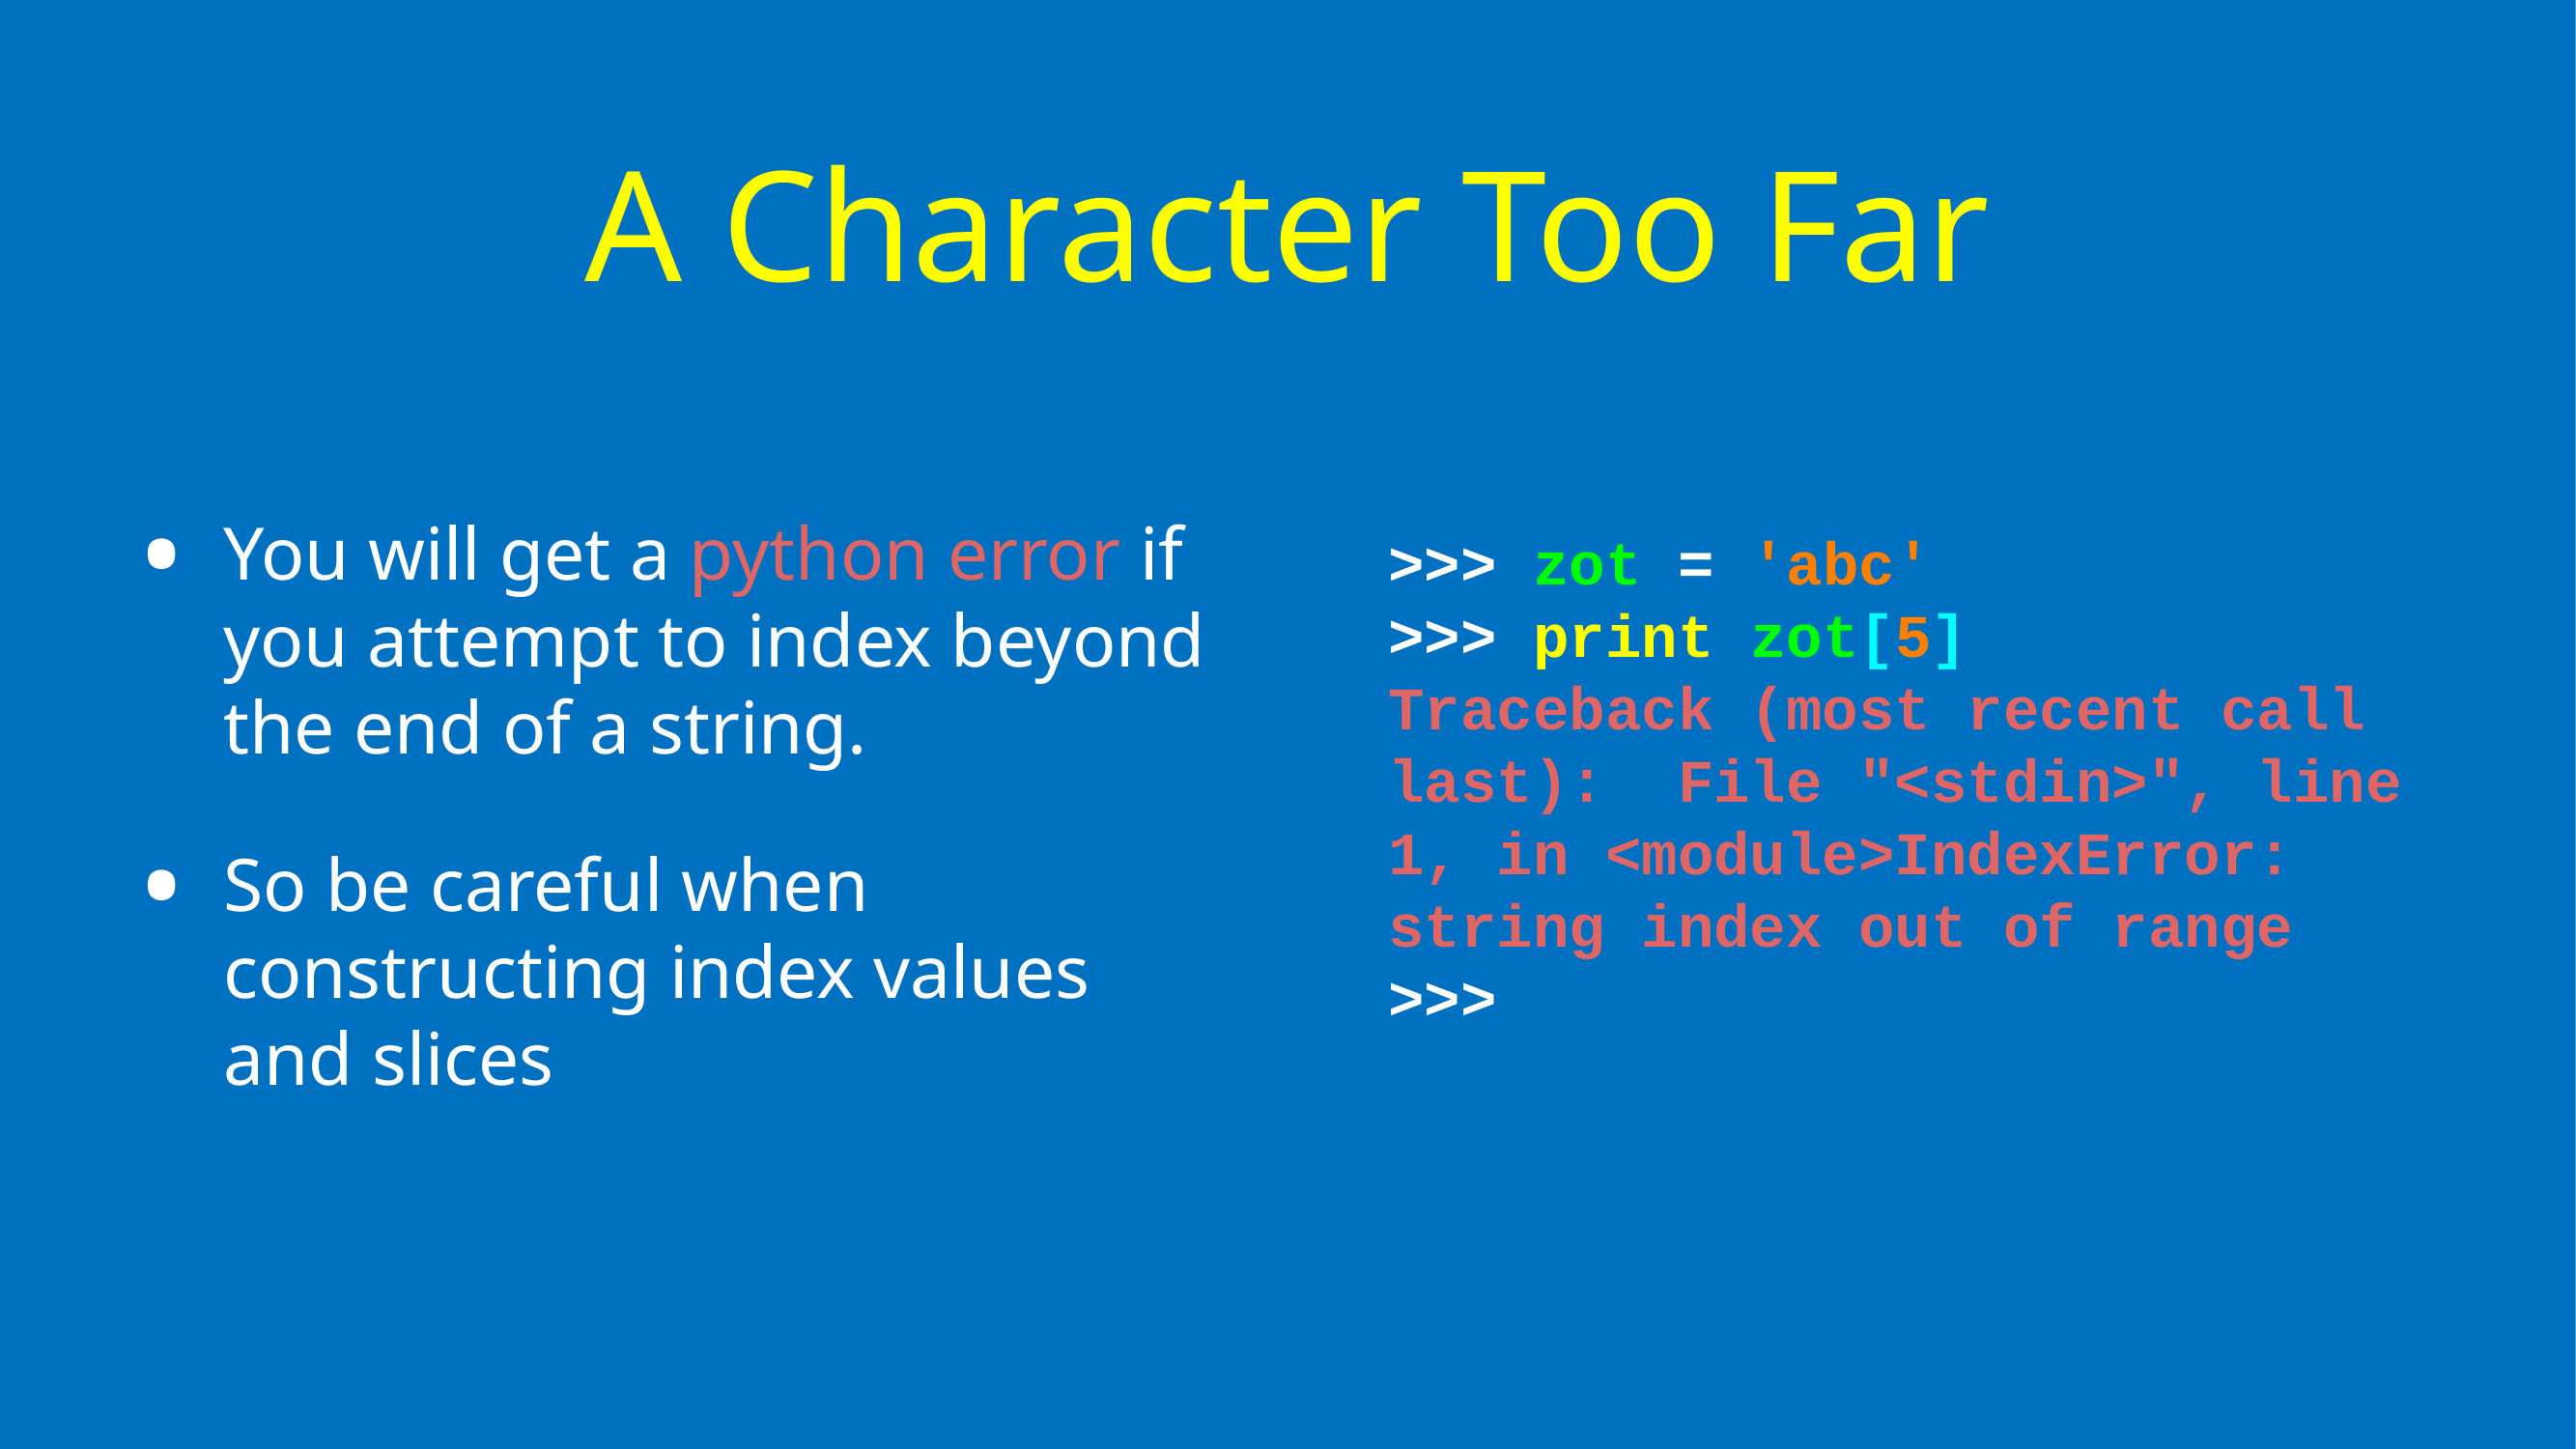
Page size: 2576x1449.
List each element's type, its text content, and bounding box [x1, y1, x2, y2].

text_box >>> zot = 'abc' >>> print zot[5] Traceback (most recent call last): File "<stdin>", line 1, in <module>IndexError: string index out of range >>> [1387, 480, 2473, 1075]
list You will get a python error if you attempt to index beyond the end of a string. So be careful when constructing index values and slices [99, 352, 1234, 1256]
title A Character Too Far [183, 38, 2391, 403]
